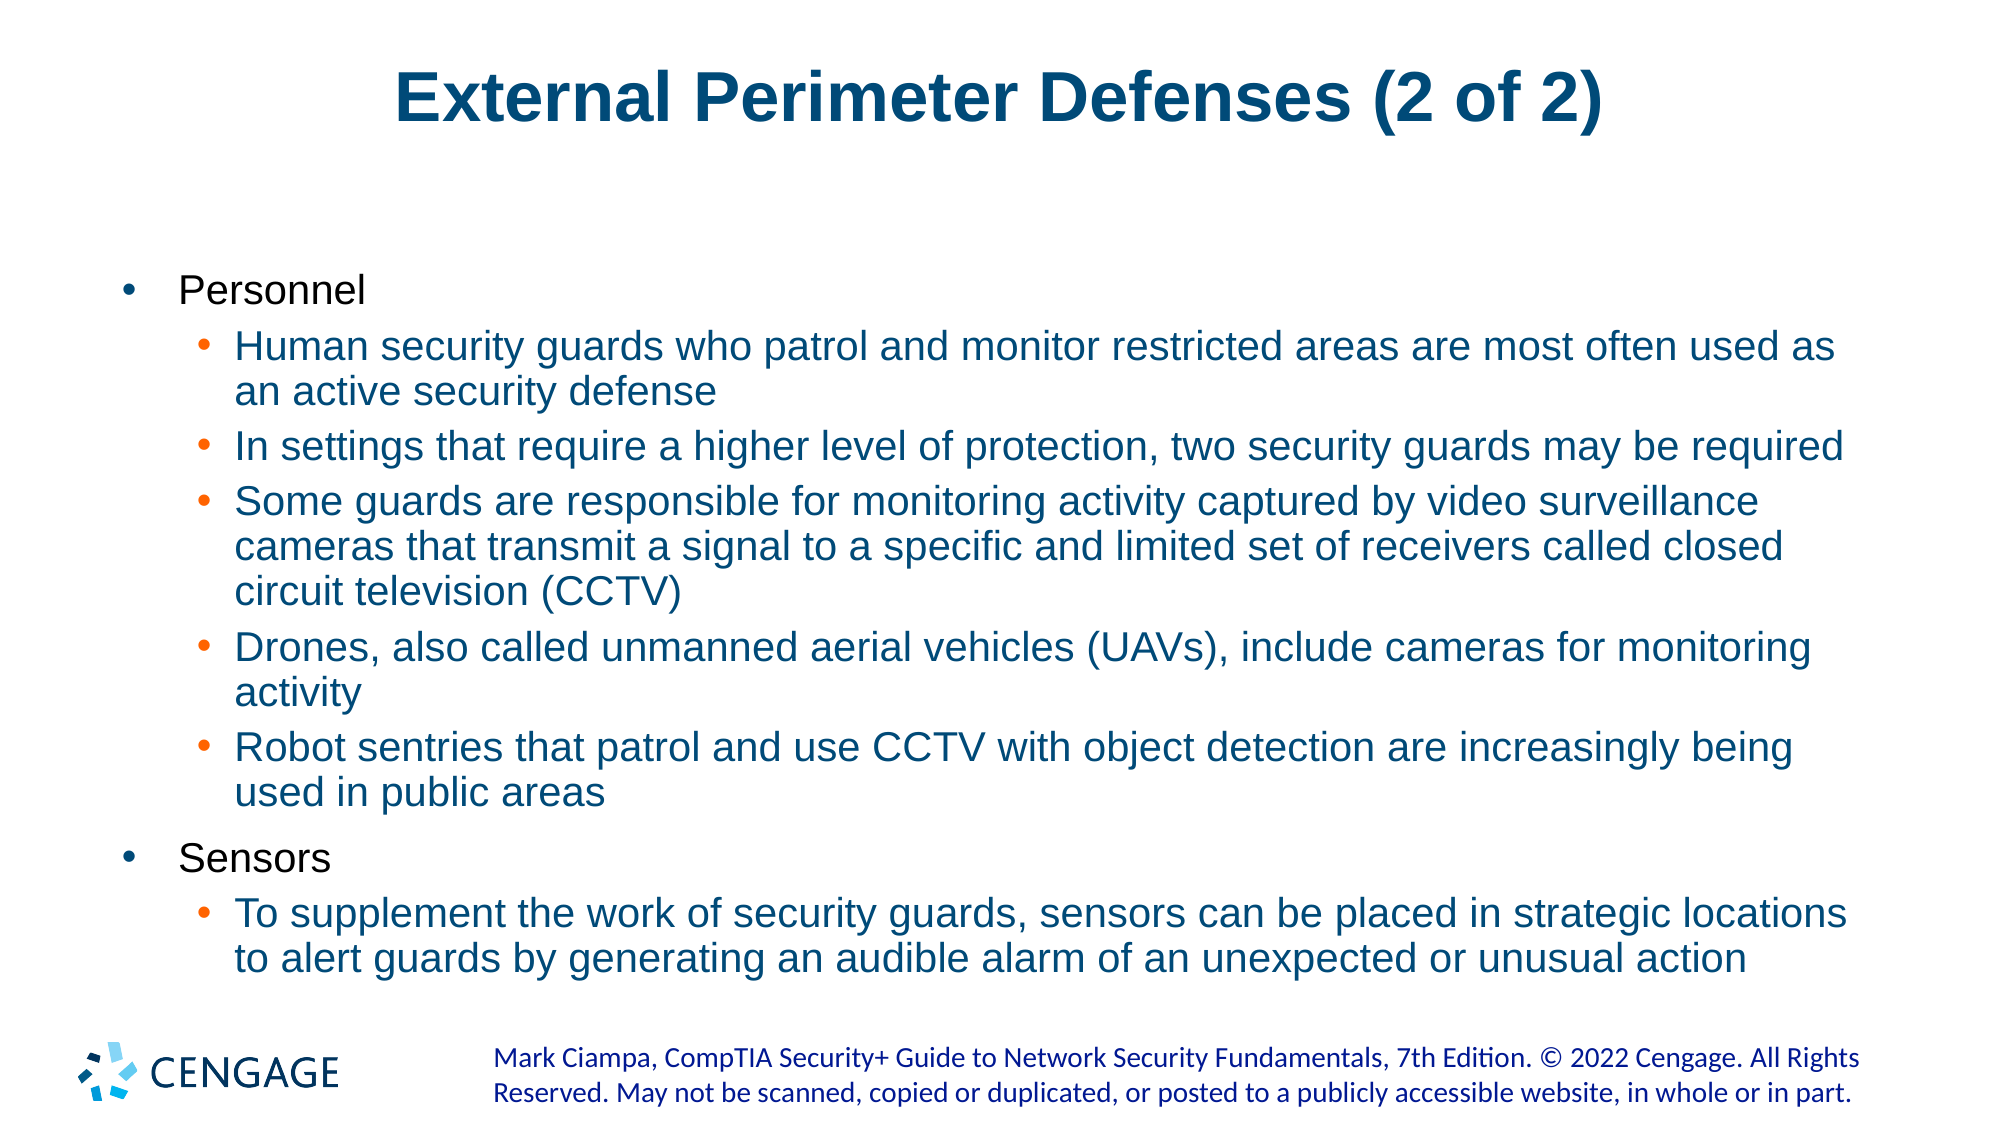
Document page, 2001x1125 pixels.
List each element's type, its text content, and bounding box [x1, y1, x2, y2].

picture [78, 1042, 338, 1101]
title External Perimeter Defenses (2 of 2) [137, 59, 1863, 171]
list Personnel Human security guards who patrol and monitor restricted areas are most often used as an active security defense In settings that require a higher level of protection, two security guards may be required Some guards are responsible for monitoring activity captured by video surveillance cameras that transmit a signal to a specific and limited set of receivers called closed circuit television (CCTV) Drones, also called unmanned aerial vehicles (UAVs), include cameras for monitoring activity Robot sentries that patrol and use CCTV with object detection are increasingly being used in public areas Sensors To supplement the work of security guards, sensors can be placed in strategic locations to alert guards by generating an audible alarm of an unexpected or unusual action [121, 268, 1880, 990]
